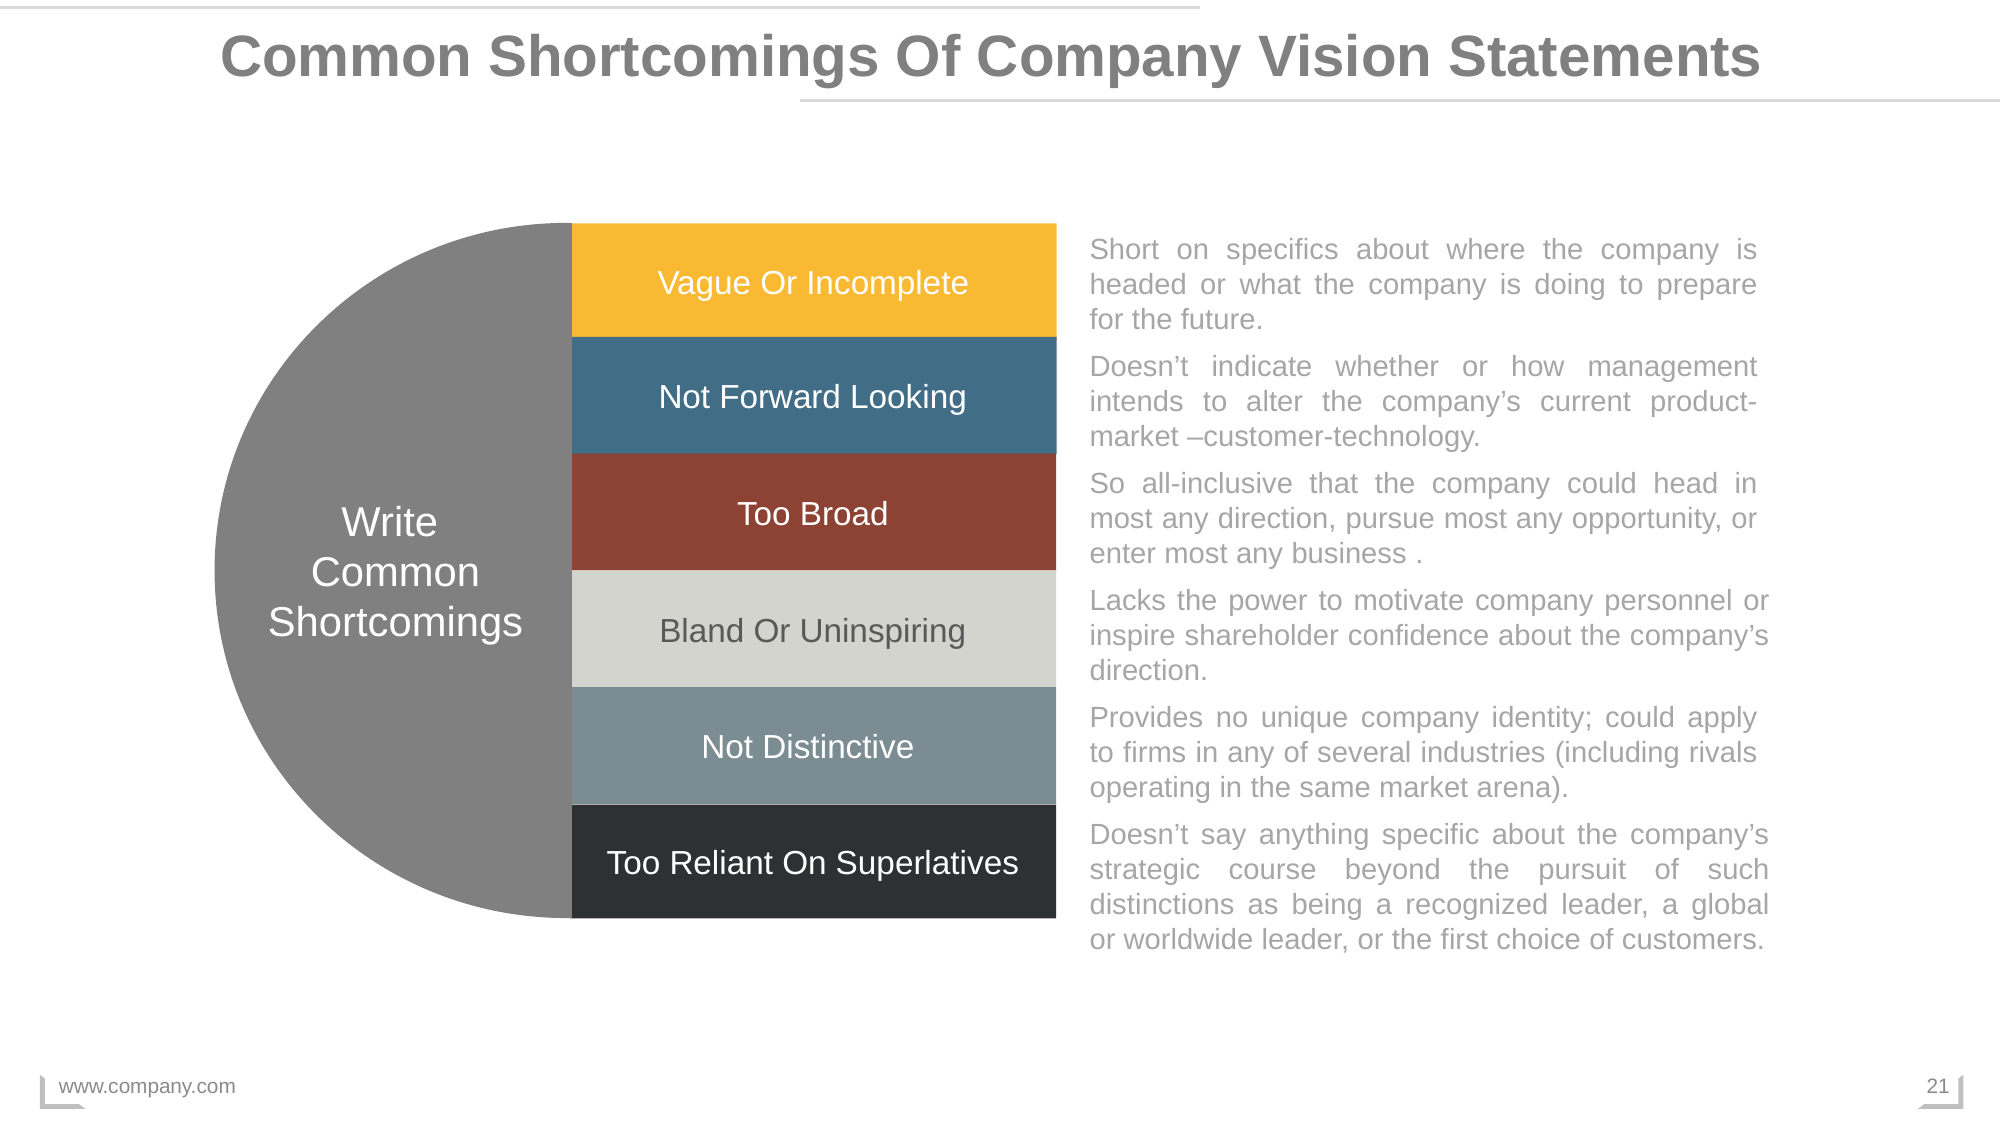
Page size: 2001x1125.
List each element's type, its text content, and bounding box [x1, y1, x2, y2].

text_box Common Shortcomings Of Company Vision Statements [0, 10, 2000, 96]
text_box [214, 222, 1786, 965]
slide_number 21 [1902, 1055, 1965, 1116]
footer www.company.com [43, 1055, 719, 1116]
